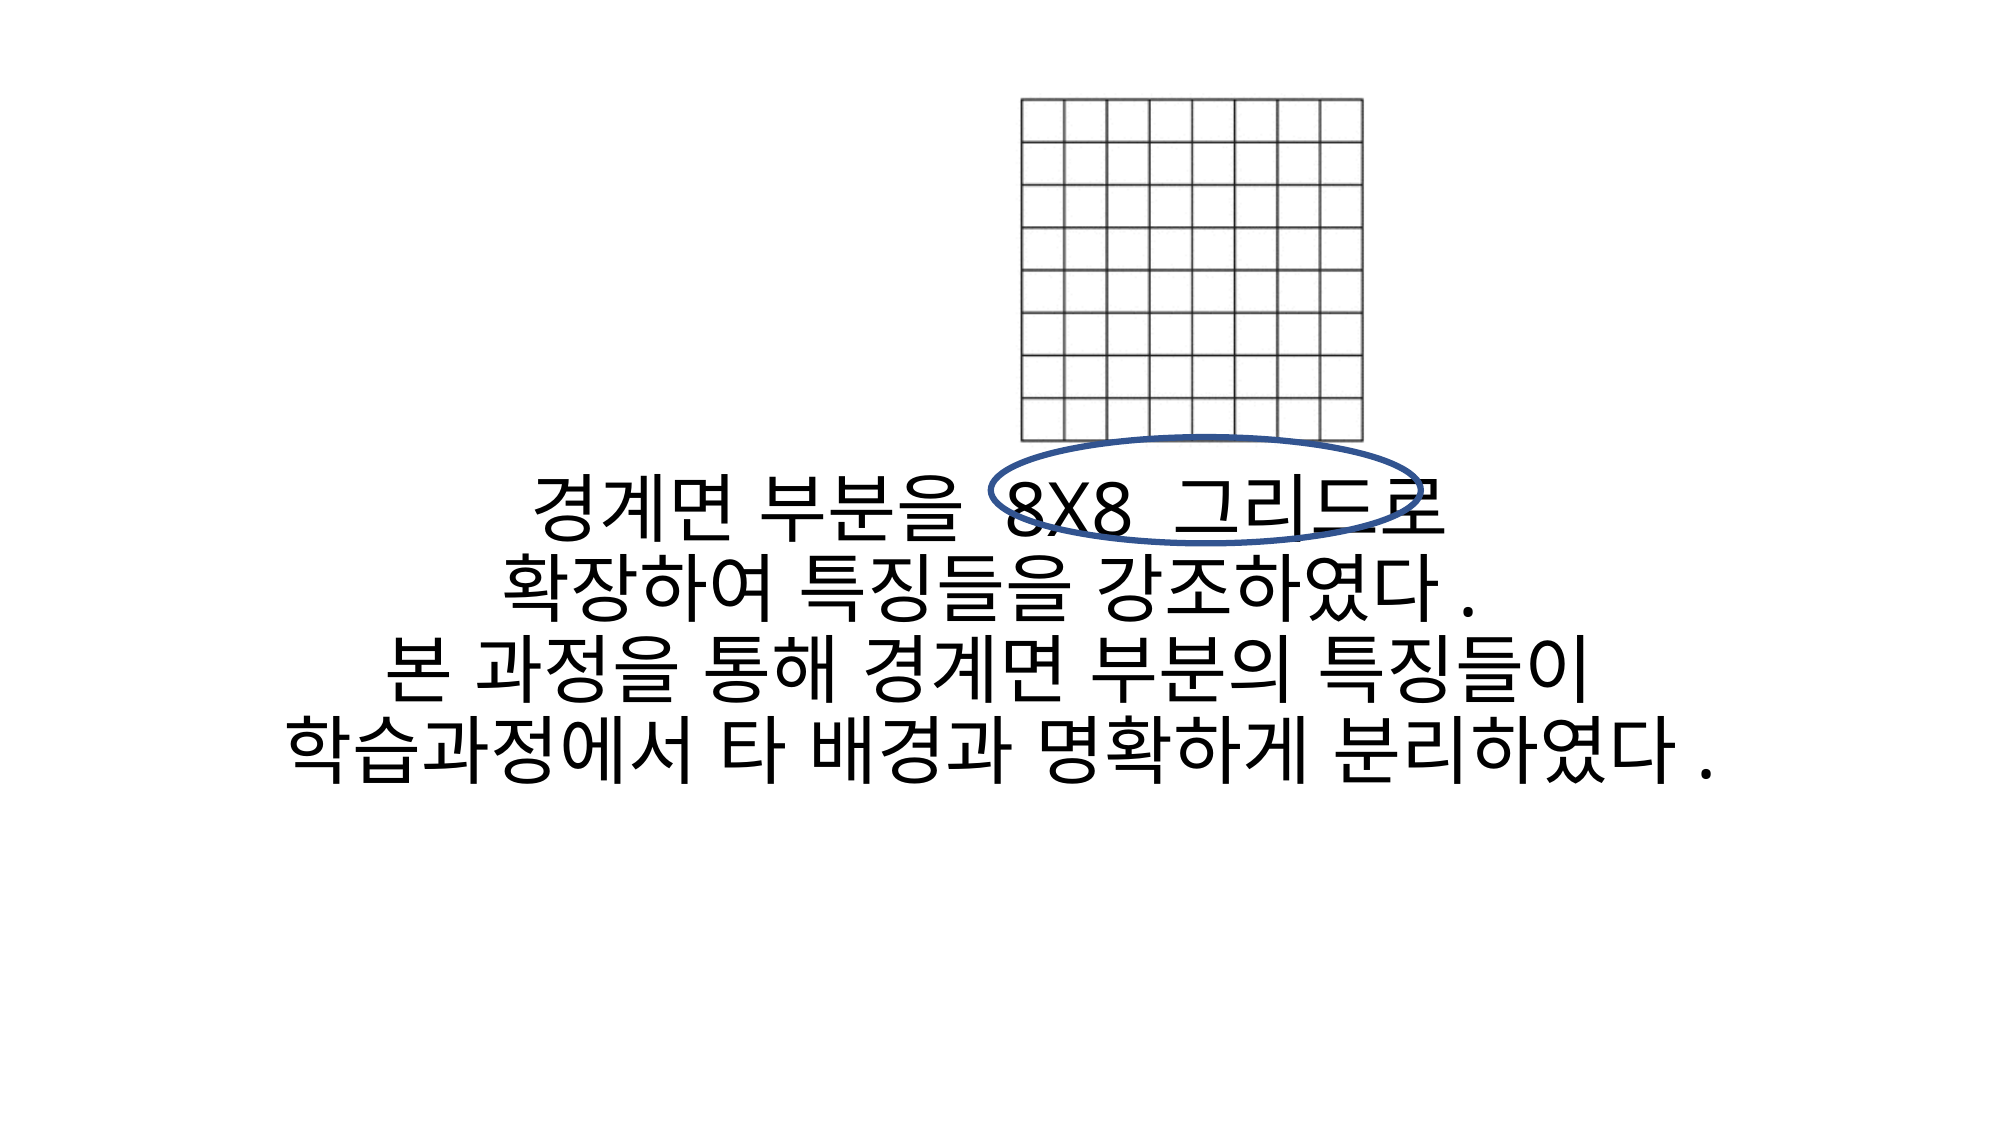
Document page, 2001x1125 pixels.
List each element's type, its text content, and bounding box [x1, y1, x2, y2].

text_box [1386, 460, 1422, 521]
text_box [989, 474, 999, 507]
picture [999, 20, 1386, 521]
text_box [1027, 521, 1385, 545]
title 경계면 부분을 8X8 그리드로 확장하여 특징들을 강조하였다. 본 과정을 통해 경계면 부분의 특징들이 학습과정에서 타 배경과 명확하게 분리하였다. [70, 284, 1930, 803]
